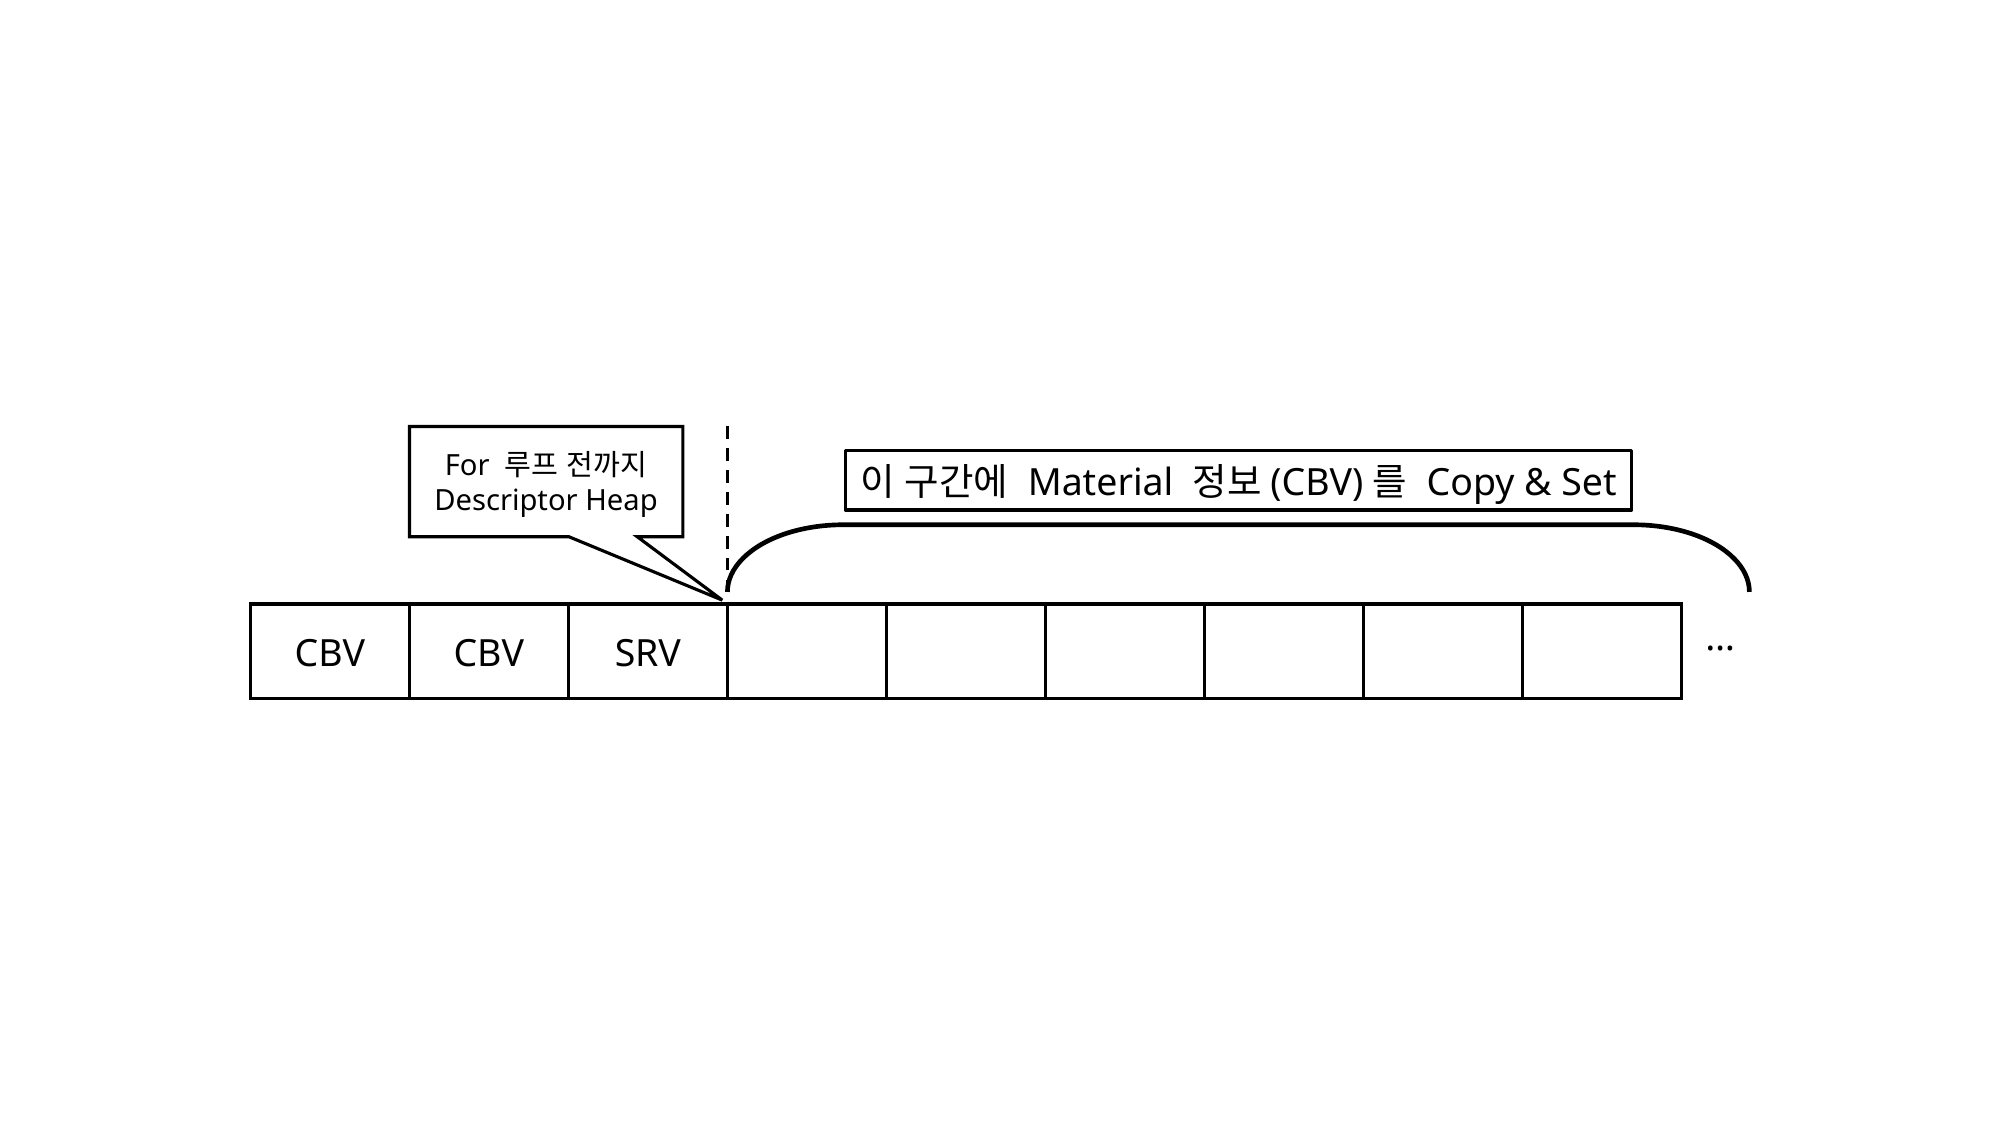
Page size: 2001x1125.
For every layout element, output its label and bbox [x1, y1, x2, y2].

text_box [249, 425, 1750, 700]
